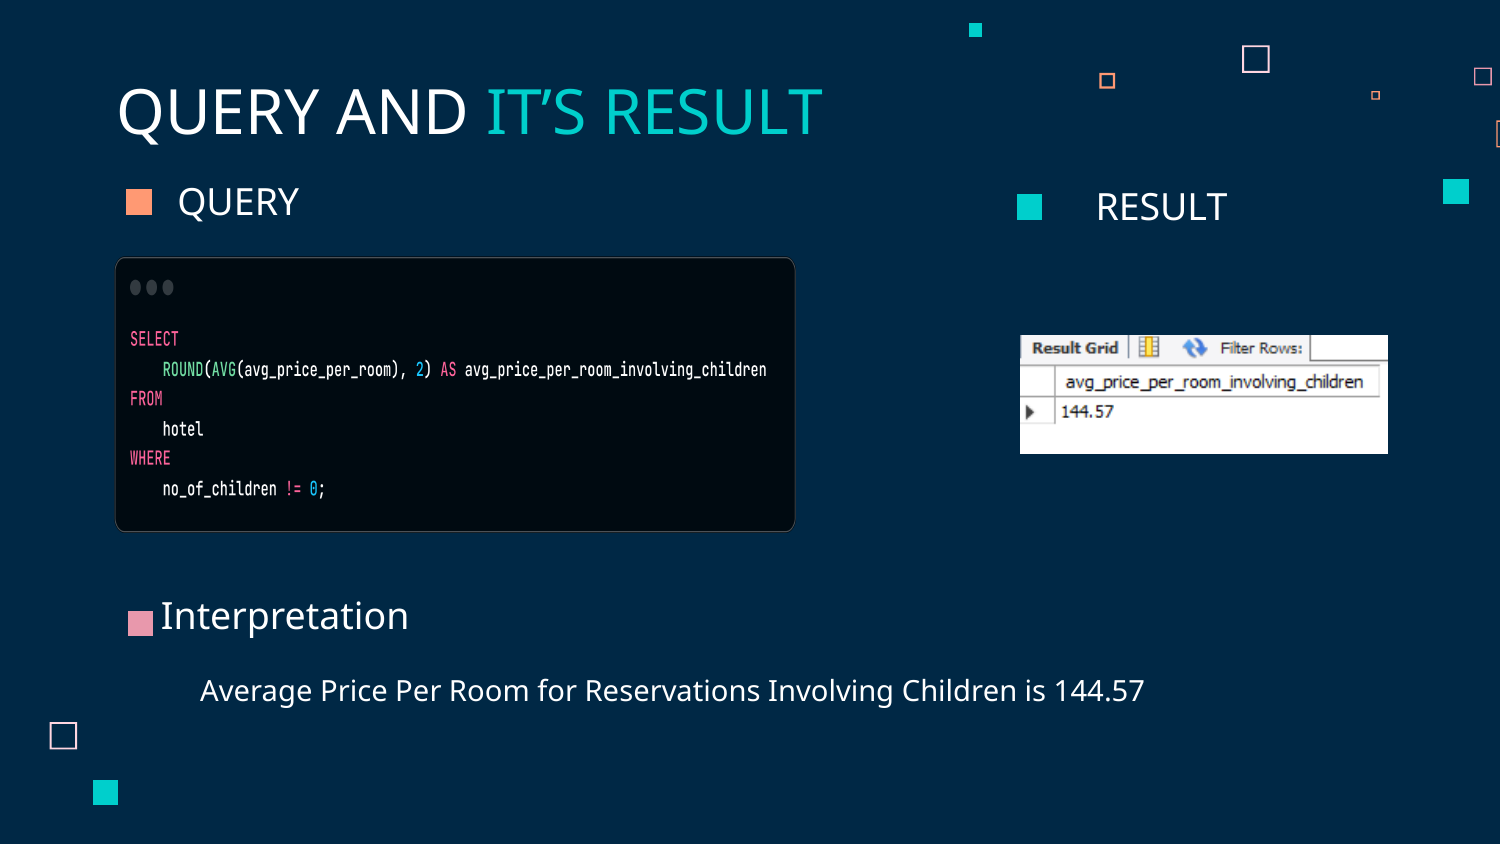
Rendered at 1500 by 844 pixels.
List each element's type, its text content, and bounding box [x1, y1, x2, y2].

title RESULT [1042, 196, 1281, 244]
text_box [1016, 194, 1043, 220]
title Interpretation [126, 605, 445, 653]
title QUERY [119, 191, 358, 236]
title QUERY AND IT’S RESULT [101, 67, 878, 163]
text_box [126, 189, 152, 215]
picture [101, 237, 809, 552]
picture [1020, 334, 1389, 455]
text_box [127, 610, 154, 637]
subtitle Average Price Per Room for Reservations Involving Children is 144.57 [185, 652, 1388, 759]
